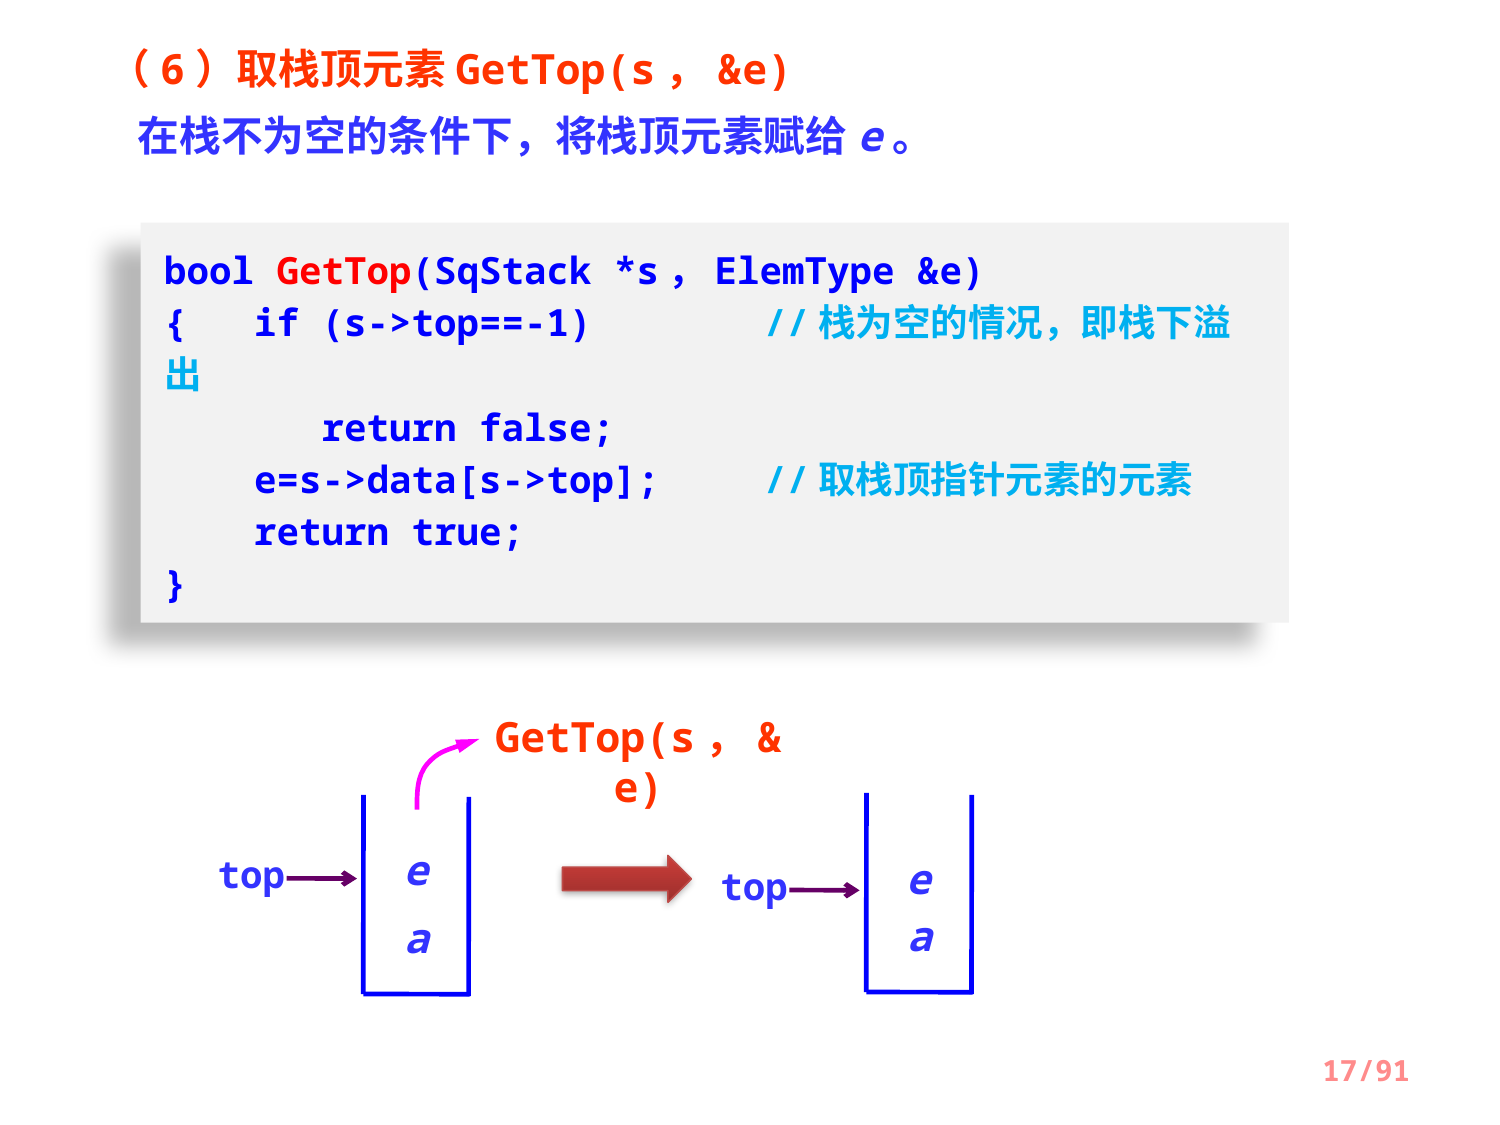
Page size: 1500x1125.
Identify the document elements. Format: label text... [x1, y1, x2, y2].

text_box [180, 702, 973, 997]
text_box bool GetTop(SqStack *s，ElemType &e) { if (s->top==-1) //栈为空的情况，即栈下溢出 return false; e=s->data[s->top]; //取栈顶指针元素的元素 return true; } [140, 222, 1290, 623]
text_box （6）取栈顶元素GetTop(s，&e) 在栈不为空的条件下，将栈顶元素赋给e。 [93, 35, 1457, 168]
slide_number 17/91 [1074, 1042, 1425, 1103]
